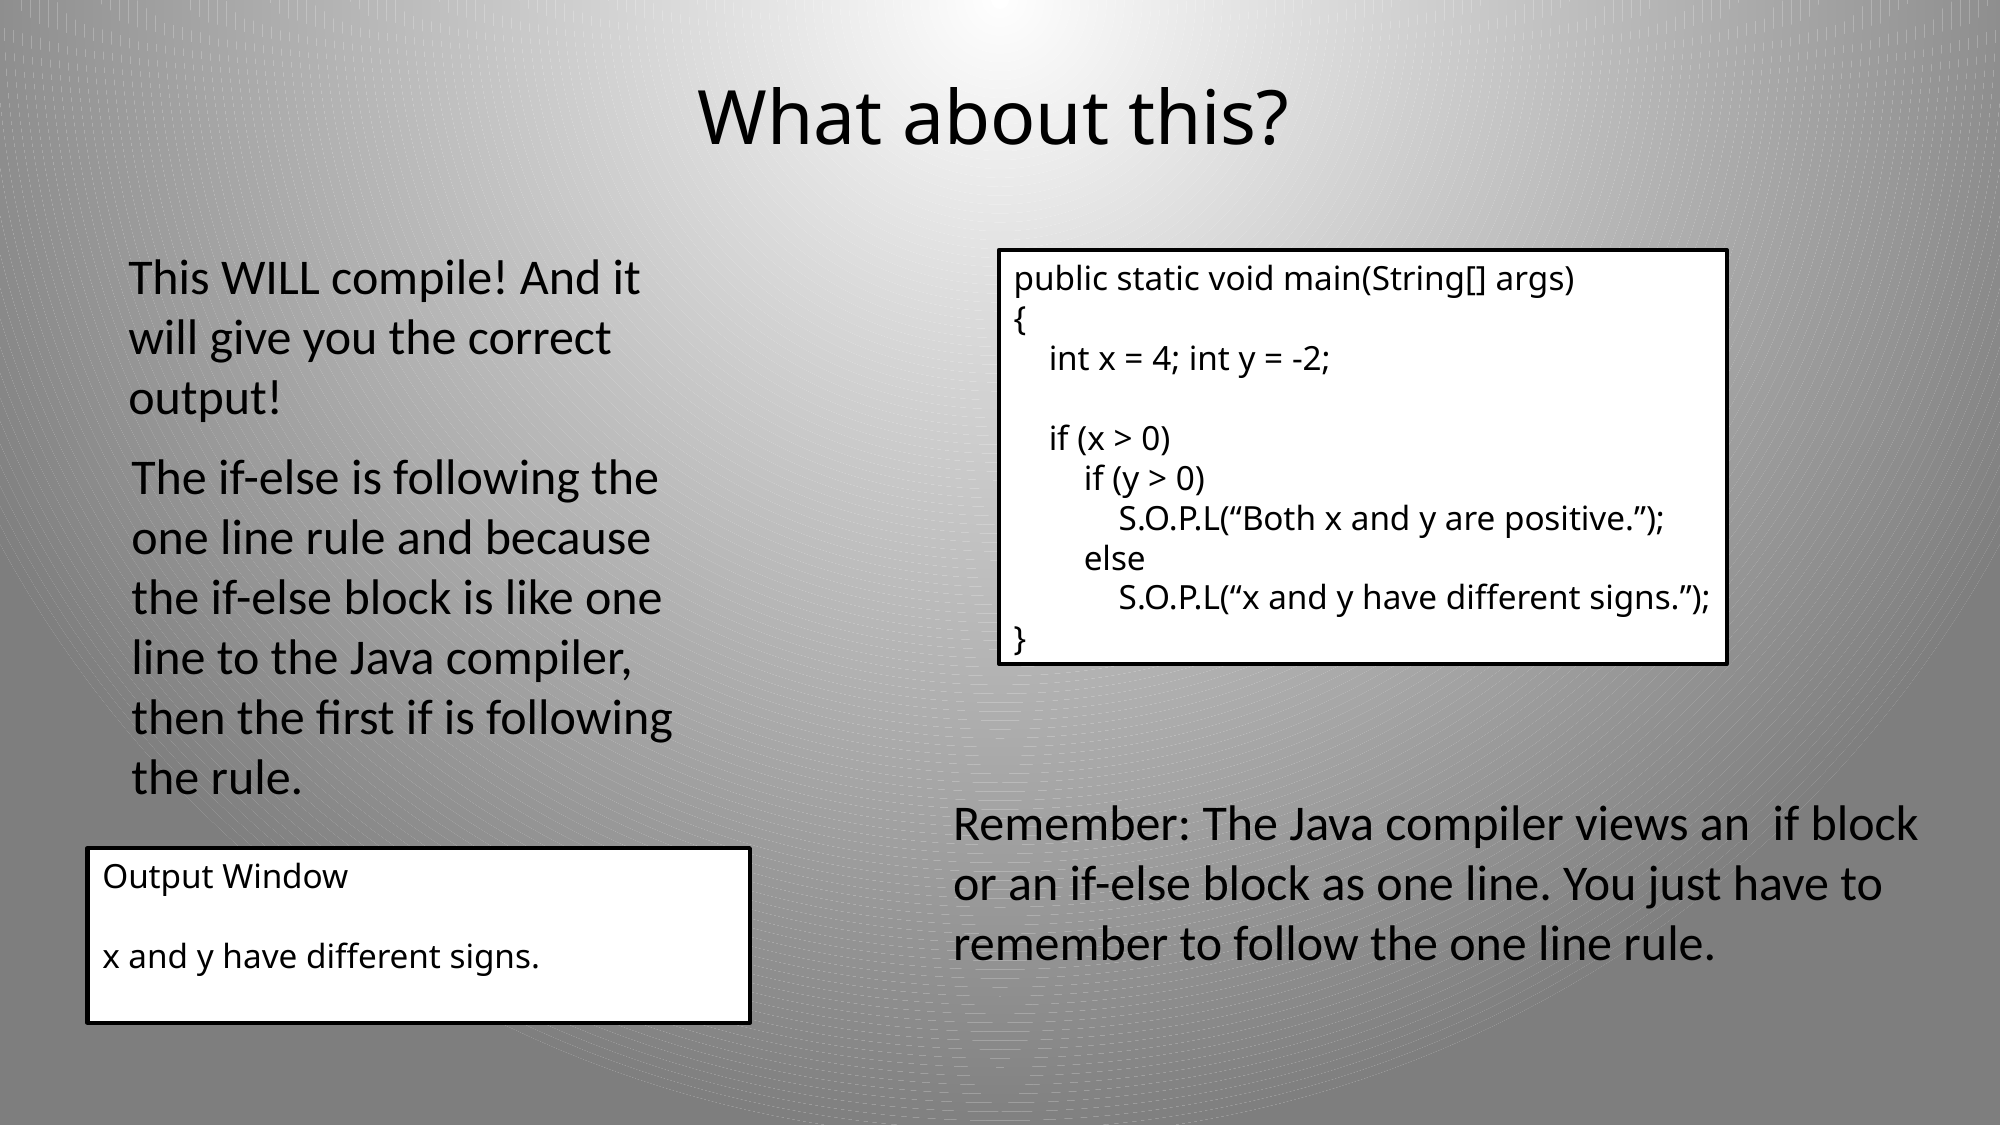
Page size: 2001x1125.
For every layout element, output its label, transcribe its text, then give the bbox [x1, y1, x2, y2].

text_box public static void main(String[] args) { int x = 4; int y = -2; if (x > 0) if (y > 0) S.O.P.L(“Both x and y are positive.”); else S.O.P.L(“x and y have different signs.”); } [997, 248, 1729, 666]
text_box This WILL compile! And it will give you the correct output! [113, 237, 657, 433]
text_box Remember: The Java compiler views an if block or an if-else block as one line. You just have to remember to follow the one line rule. [938, 782, 1946, 978]
title What about this? [87, 37, 1900, 193]
text_box Output Window x and y have different signs. [85, 846, 752, 1025]
text_box The if-else is following the one line rule and because the if-else block is like one line to the Java compiler, then the first if is following the rule. [116, 437, 689, 813]
